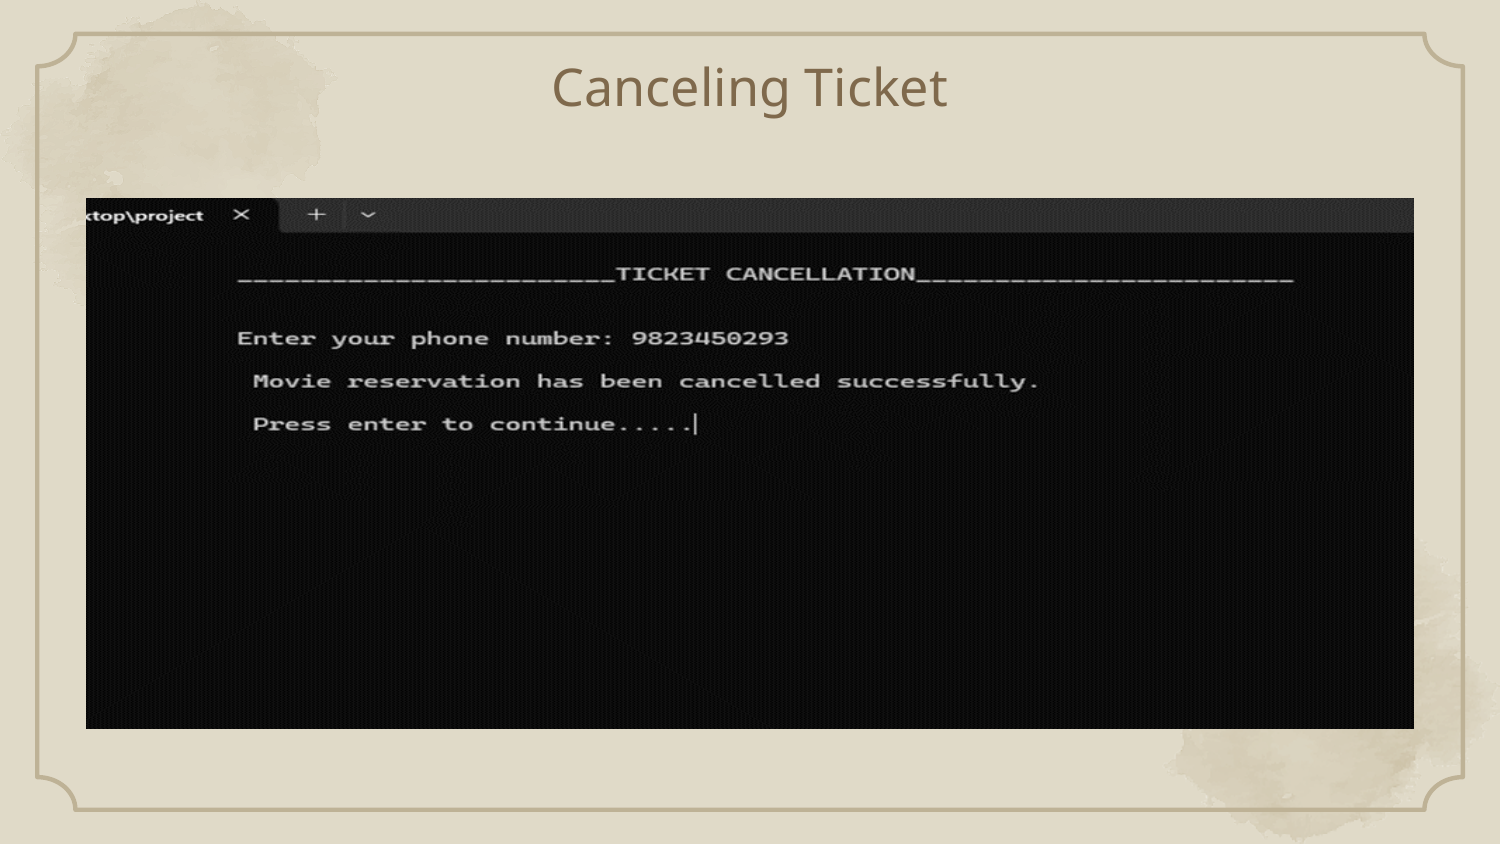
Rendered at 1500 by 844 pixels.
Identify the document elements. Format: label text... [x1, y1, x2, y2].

title Canceling Ticket [86, 60, 1414, 112]
picture [86, 198, 1414, 730]
